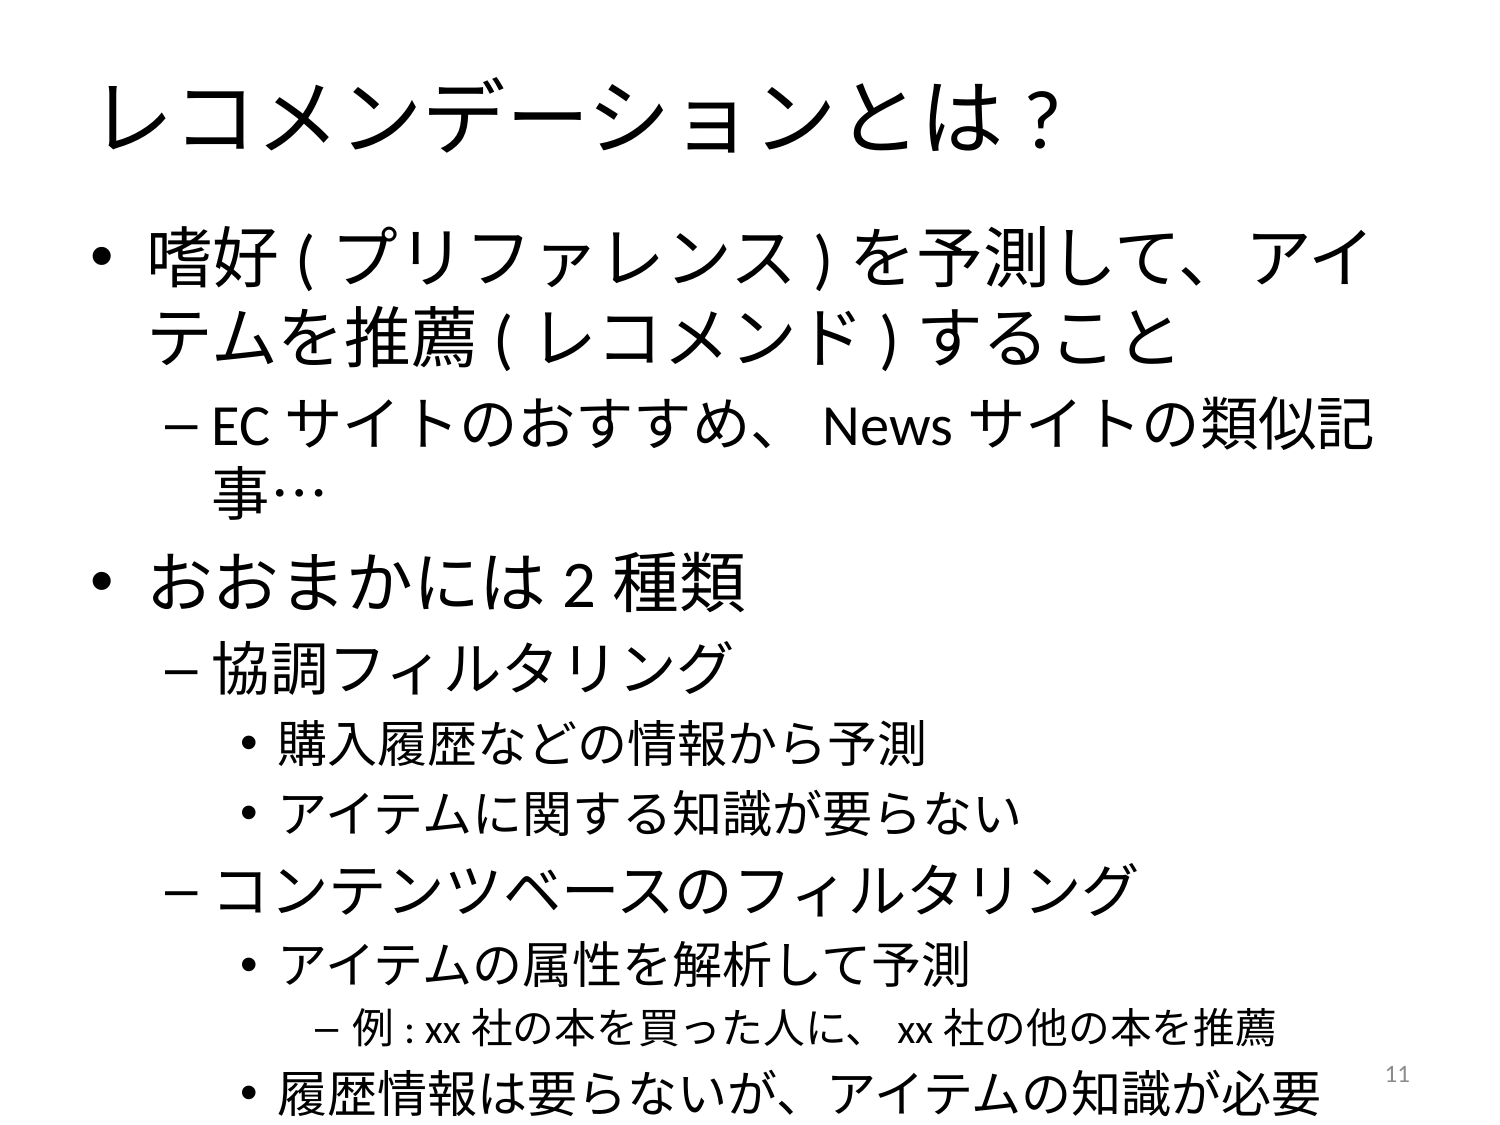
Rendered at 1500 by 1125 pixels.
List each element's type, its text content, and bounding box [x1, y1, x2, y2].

title レコメンデーションとは? [74, 44, 1426, 185]
slide_number 10 [1074, 1042, 1425, 1103]
list 嗜好(プリファレンス)を予測して、アイテムを推薦(レコメンド)すること ECサイトのおすすめ、Newsサイトの類似記事… おおまかには2種類 協調フィルタリング 購入履歴などの情報から予測 アイテムに関する知識が要らない コンテンツベースのフィルタリング アイテムの属性を解析して予測 例: xx社の本を買った人に、xx社の他の本を推薦 履歴情報は要らないが、アイテムの知識が必要 [74, 207, 1426, 1036]
